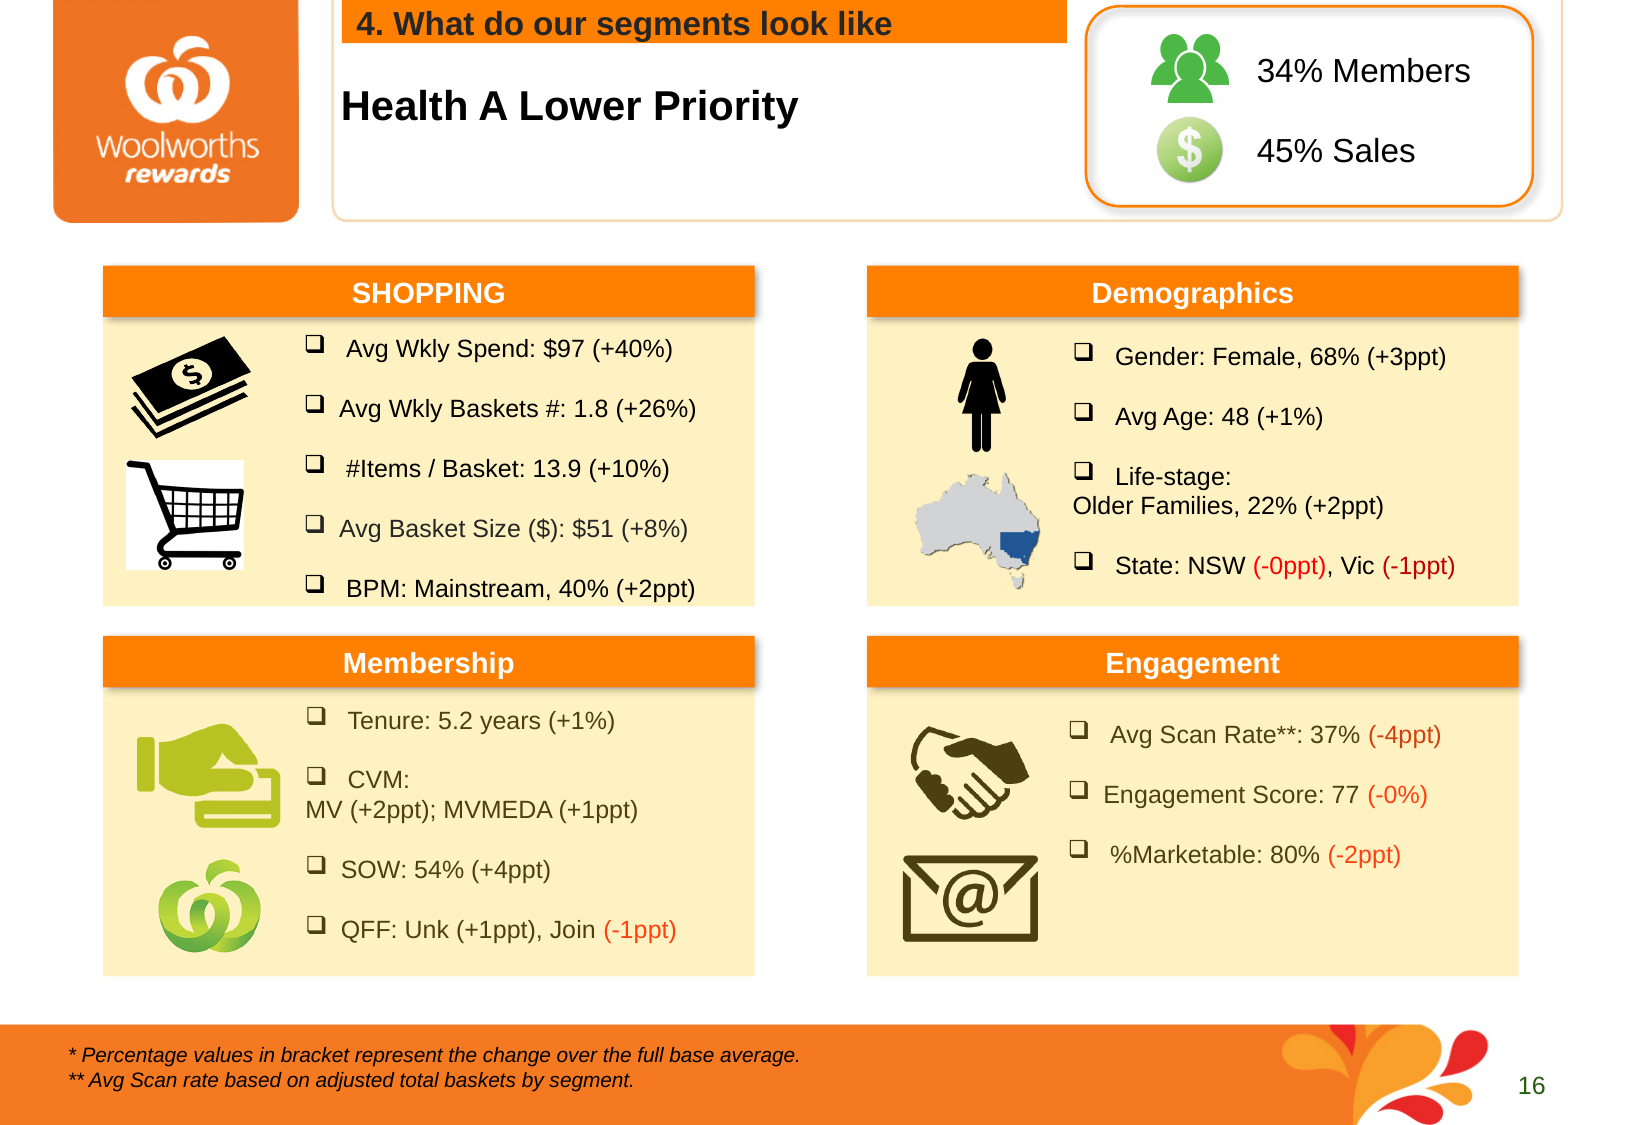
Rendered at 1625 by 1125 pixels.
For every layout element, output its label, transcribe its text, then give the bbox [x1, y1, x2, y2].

picture [1151, 34, 1229, 104]
text_box SHOPPING [101, 264, 757, 319]
text_box Gender: Female, 68% (+3ppt) Avg Age: 48 (+1%) Life-stage: Older Families, 22% (+2ppt) State: NSW (-0ppt), Vic (-1ppt) [1057, 332, 1514, 588]
text_box [1083, 4, 1535, 209]
text_box [746, 329, 757, 608]
text_box [101, 323, 289, 608]
text_box [865, 323, 1521, 608]
title Health A Lower Priority [340, 0, 1553, 215]
text_box Engagement [865, 634, 1521, 687]
text_box Demographics [865, 264, 1521, 319]
text_box Avg Wkly Spend: $97 (+40%) Avg Wkly Baskets #: 1.8 (+26%) #Items / Basket: 13.9 (+10%) Avg Basket Size ($): $51 (+8%) BPM: Mainstream, 40% (+2ppt) [289, 325, 746, 610]
text_box [101, 687, 757, 979]
text_box Membership [101, 634, 757, 687]
text_box [865, 687, 1521, 979]
text_box 4. What do our segments look like [340, 0, 1069, 45]
picture [0, 0, 1625, 1125]
picture [1153, 113, 1227, 188]
text_box * Percentage values in bracket represent the change over the full base average. ** Avg Scan rate based on adjusted total baskets by segment. [53, 1034, 897, 1099]
